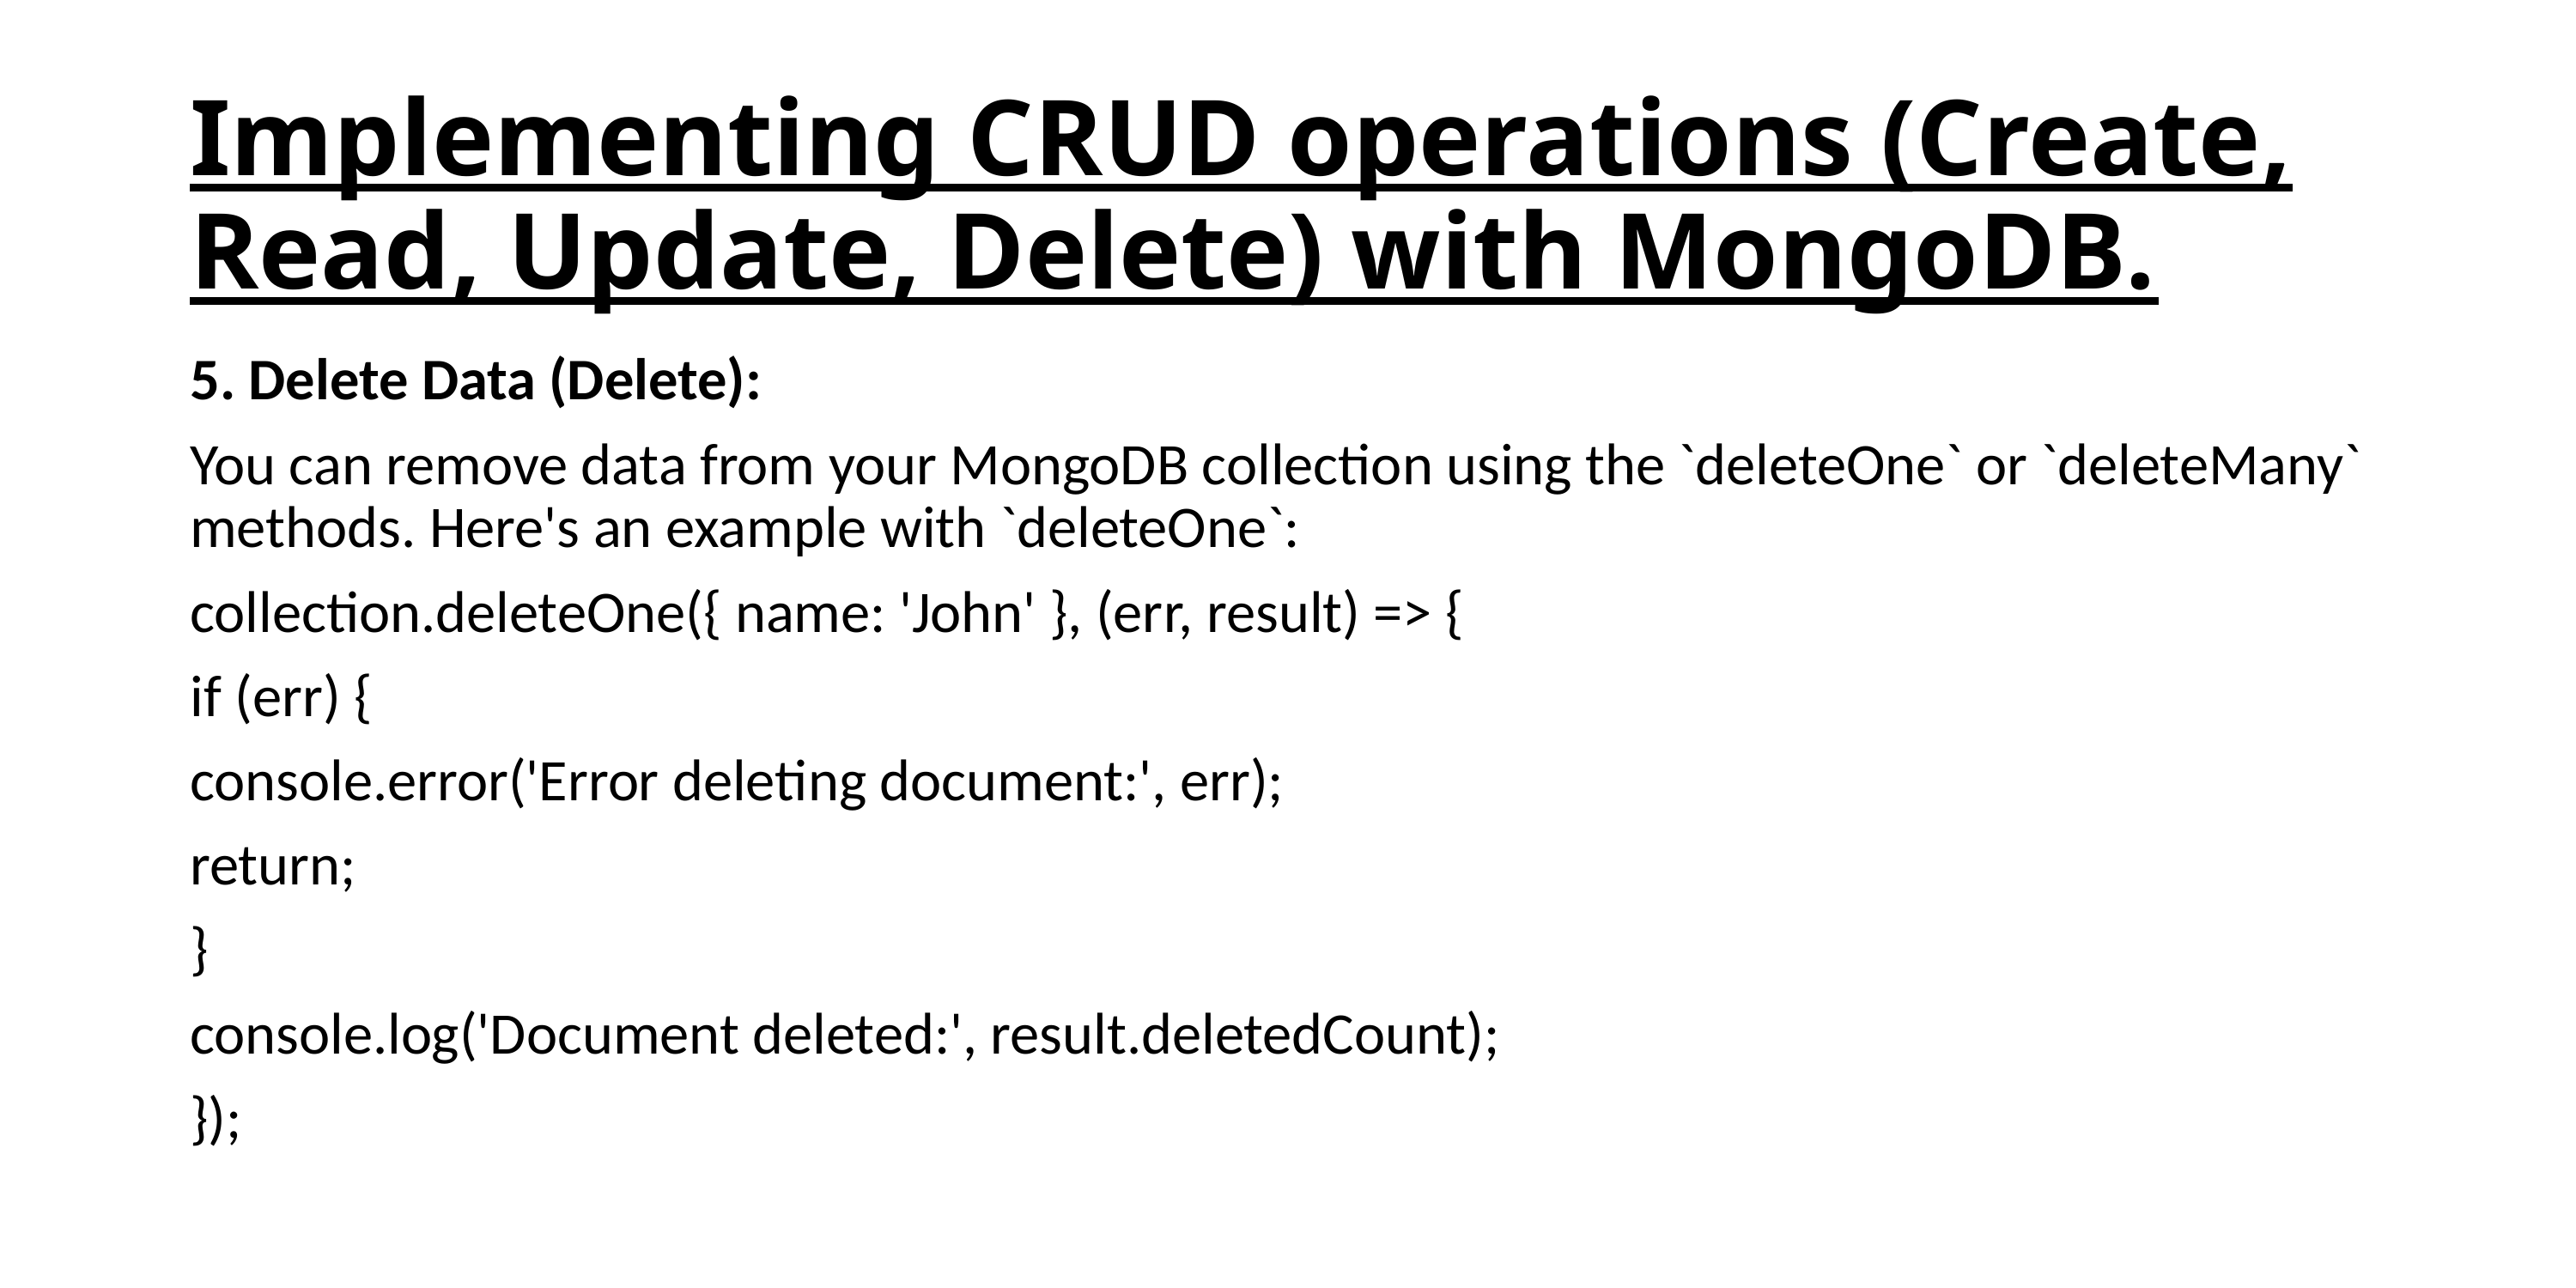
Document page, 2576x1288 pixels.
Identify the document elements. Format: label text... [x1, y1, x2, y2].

title Implementing CRUD operations (Create, Read, Update, Delete) with MongoDB. [177, 74, 2439, 324]
list 5. Delete Data (Delete): You can remove data from your MongoDB collection using the `deleteOne` or `deleteMany` methods. Here's an example with `deleteOne`: collection.deleteOne({ name: 'John' }, (err, result) => { if (err) { console.error('Error deleting document:', err); return; } console.log('Document deleted:', result.deletedCount); }); [177, 343, 2399, 1161]
